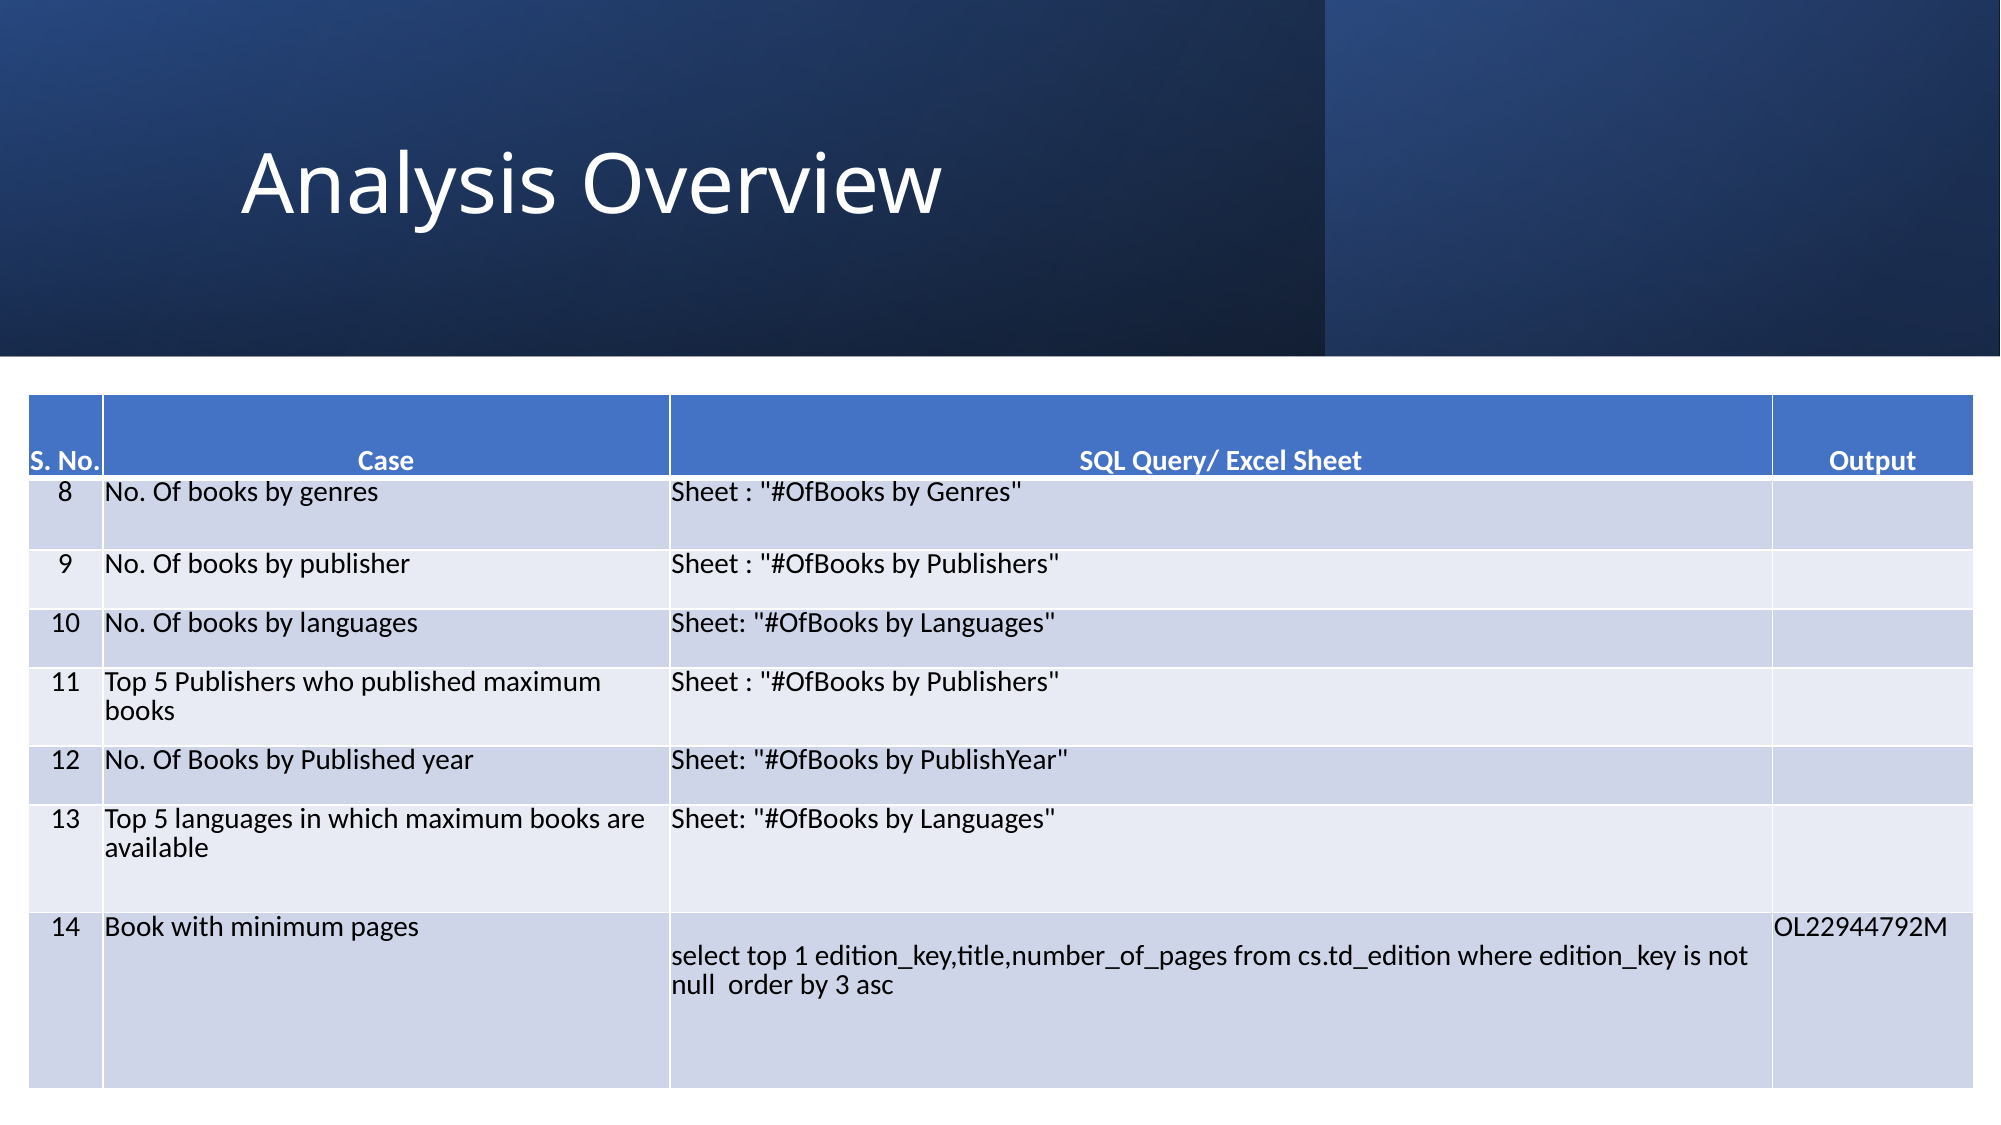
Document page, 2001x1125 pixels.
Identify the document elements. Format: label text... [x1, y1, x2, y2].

table_cell [1773, 610, 1973, 667]
table_cell Sheet : "#OfBooks by Genres" [671, 481, 1772, 549]
table_cell 11 [29, 669, 102, 745]
table_cell No. Of Books by Published year [104, 747, 669, 804]
table_cell 9 [29, 551, 102, 608]
table_cell 14 [29, 913, 102, 1088]
text_box [0, 0, 2000, 357]
table_cell Top 5 languages in which maximum books are available [104, 806, 669, 912]
title Analysis Overview [226, 57, 1822, 316]
table_header SQL Query/ Excel Sheet [671, 395, 1772, 475]
table_cell No. Of books by publisher [104, 551, 669, 608]
table_cell Sheet : "#OfBooks by Publishers" [671, 551, 1772, 608]
table_cell No. Of books by languages [104, 610, 669, 667]
table_cell Sheet: "#OfBooks by Languages" [671, 806, 1772, 912]
table_cell [1773, 806, 1973, 912]
text_box [0, 357, 2000, 1125]
table_cell Top 5 Publishers who published maximum books [104, 669, 669, 745]
table_cell No. Of books by genres [104, 481, 669, 549]
table_cell 8 [29, 481, 102, 549]
table_cell [1773, 481, 1973, 549]
table_cell [1773, 669, 1973, 745]
table_cell 10 [29, 610, 102, 667]
table_cell Book with minimum pages [104, 913, 669, 1088]
table_header S. No. [29, 395, 102, 475]
table_cell select top 1 edition_key,title,number_of_pages from cs.td_edition where edition_key is not null order by 3 asc [671, 913, 1772, 1088]
table_cell Sheet: "#OfBooks by PublishYear" [671, 747, 1772, 804]
table_cell 12 [29, 747, 102, 804]
table_cell [1773, 551, 1973, 608]
table_cell 13 [29, 806, 102, 912]
table_cell Sheet: "#OfBooks by Languages" [671, 610, 1772, 667]
table_cell Sheet : "#OfBooks by Publishers" [671, 669, 1772, 745]
table_header Output [1773, 395, 1973, 475]
table_header Case [104, 395, 669, 475]
table_cell [1773, 747, 1973, 804]
table_cell OL22944792M [1773, 913, 1973, 1088]
